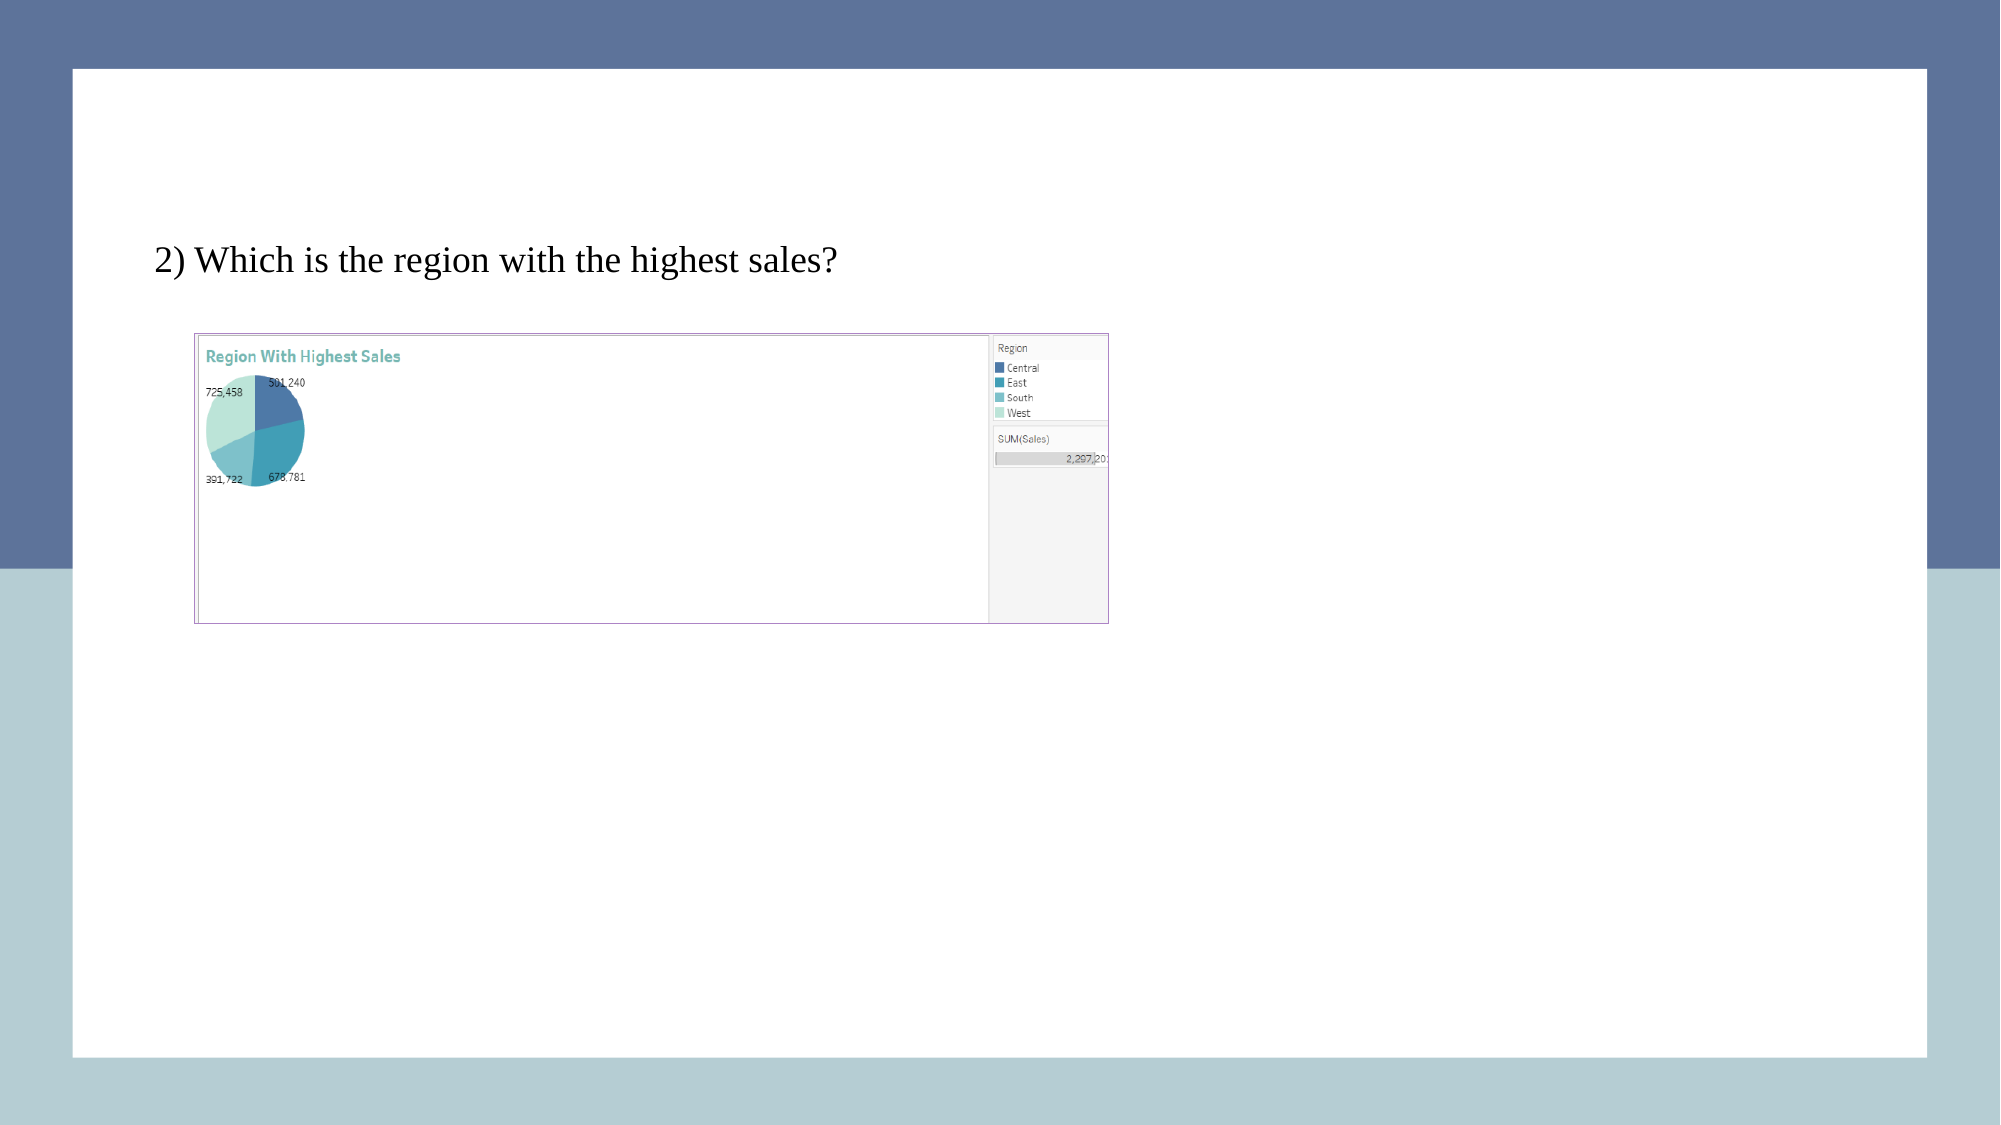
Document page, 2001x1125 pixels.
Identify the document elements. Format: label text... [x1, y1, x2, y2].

picture [194, 333, 1109, 624]
text_box 2) Which is the region with the highest sales? [139, 227, 855, 288]
